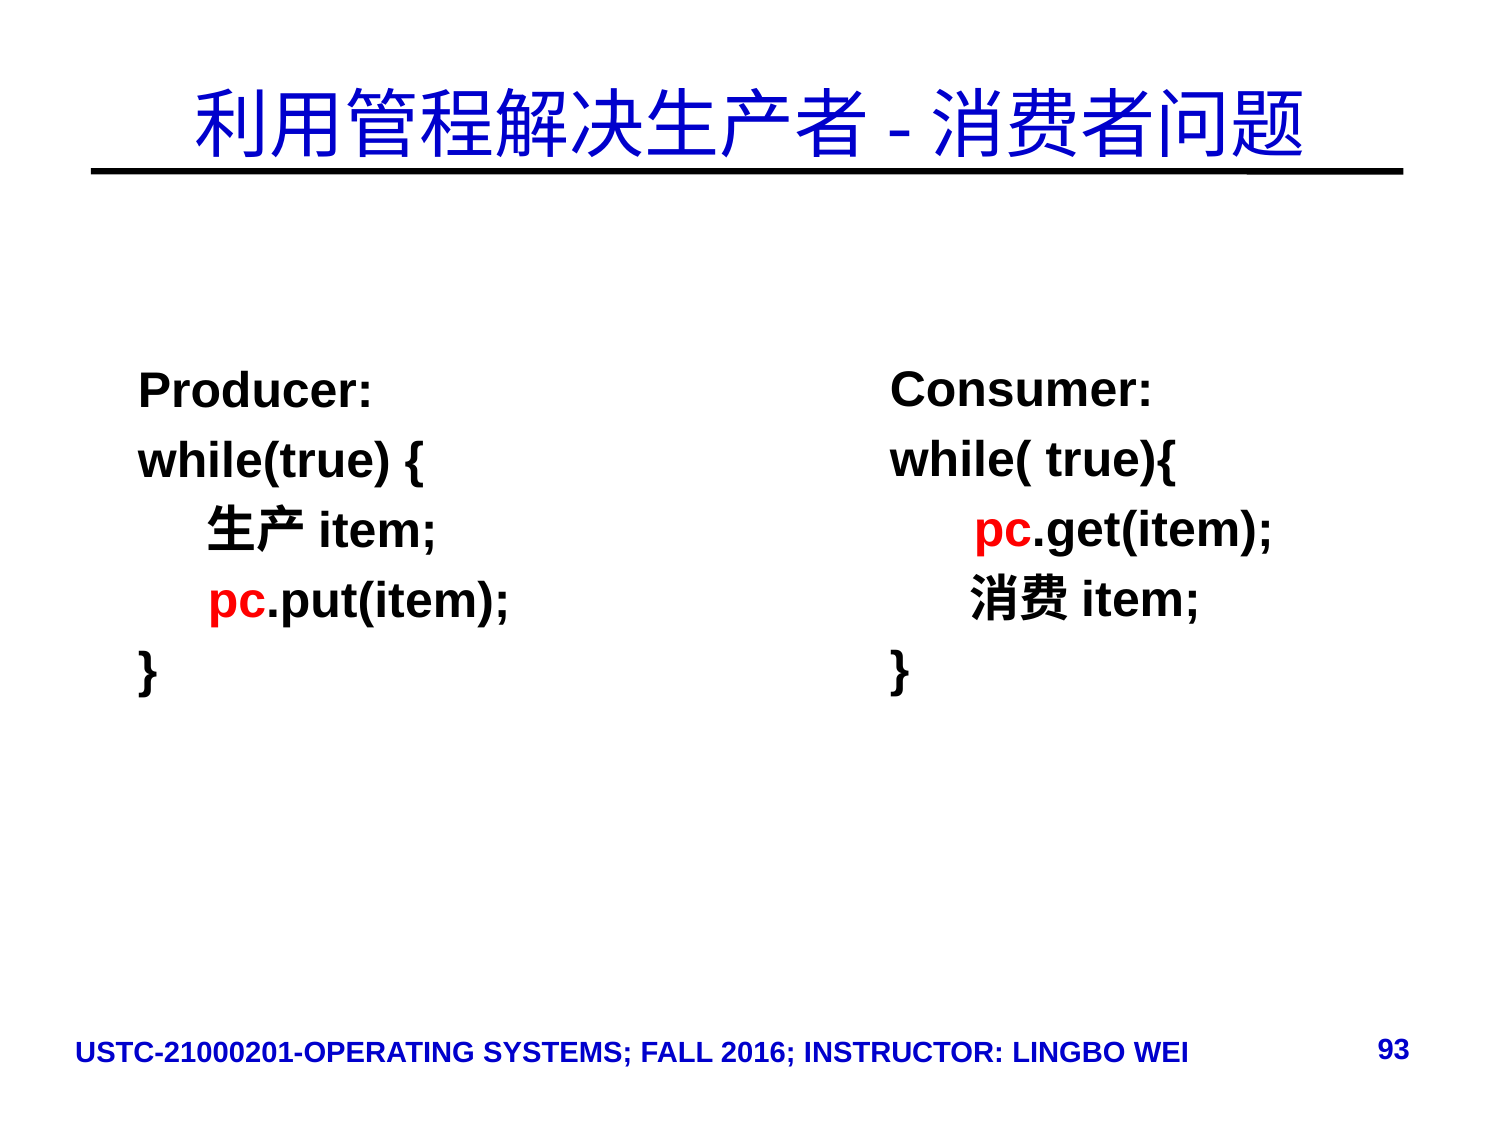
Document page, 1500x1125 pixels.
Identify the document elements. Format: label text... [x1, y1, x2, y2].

title 利用管程解决生产者-消费者问题 [74, 27, 1426, 216]
footer USTC-21000201-OPERATING SYSTEMS; FALL 2016; INSTRUCTOR: LINGBO WEI [59, 1025, 1243, 1105]
text_box Consumer: while( true){ pc.get(item); 消费item; } [874, 349, 1312, 704]
text_box Producer: while(true) { 生产item; pc.put(item); } [123, 349, 598, 765]
slide_number 93 [1273, 1022, 1426, 1102]
